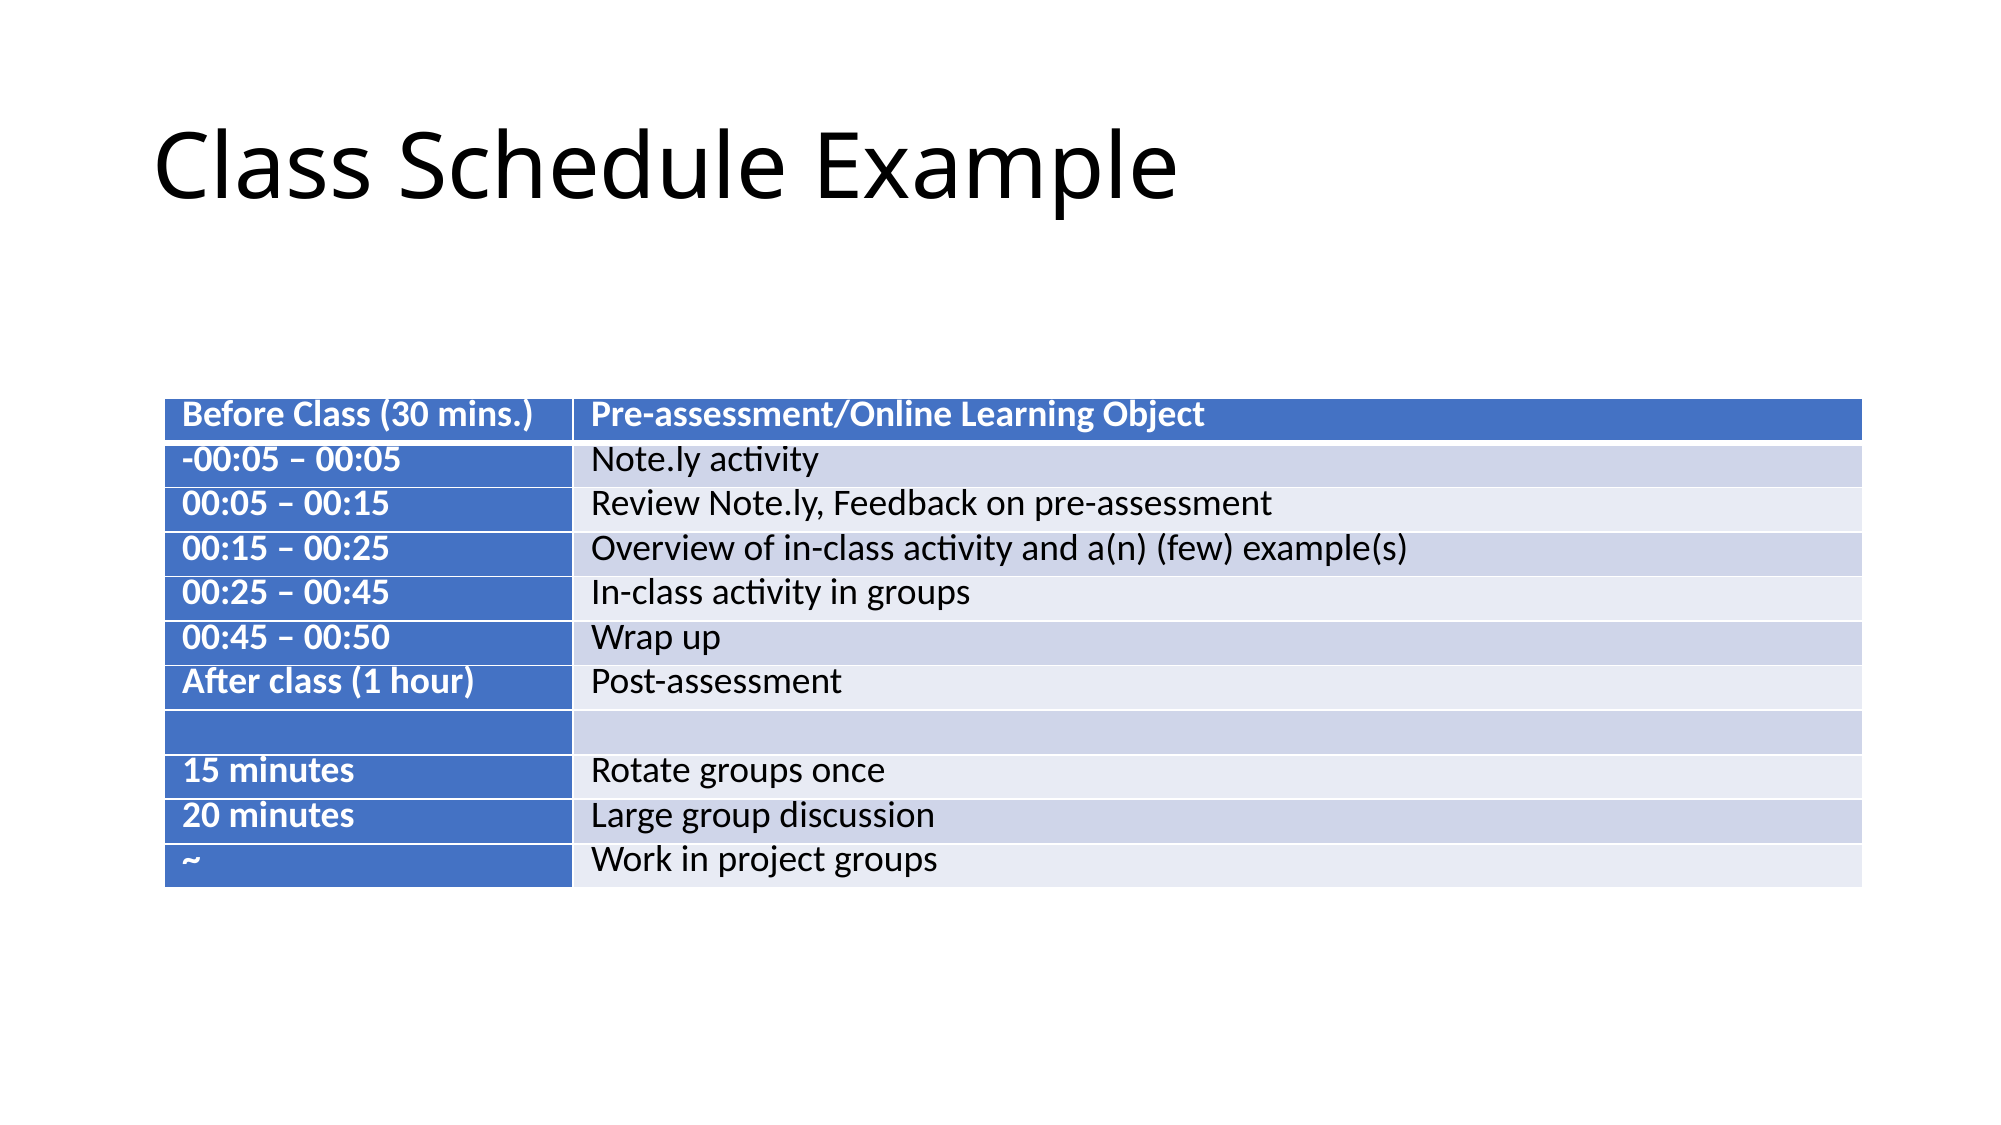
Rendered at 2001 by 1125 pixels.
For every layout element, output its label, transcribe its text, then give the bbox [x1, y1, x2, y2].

table_cell Review Note.ly, Feedback on pre-assessment [574, 488, 1862, 531]
table_cell Work in project groups [574, 845, 1862, 887]
table_cell 00:45 – 00:50 [165, 622, 572, 665]
table_cell In-class activity in groups [574, 577, 1862, 620]
table_cell Note.ly activity [574, 446, 1862, 487]
table_cell ~ [165, 845, 572, 887]
table_cell 20 minutes [165, 800, 572, 843]
table_cell [165, 711, 572, 754]
table_cell 15 minutes [165, 756, 572, 798]
table_cell Wrap up [574, 622, 1862, 665]
table_header Pre-assessment/Online Learning Object [574, 399, 1862, 440]
table_cell After class (1 hour) [165, 666, 572, 709]
table_header Before Class (30 mins.) [165, 399, 572, 440]
title Class Schedule Example [137, 59, 1863, 278]
table_cell 00:25 – 00:45 [165, 577, 572, 620]
table_cell Post-assessment [574, 666, 1862, 709]
table_cell Overview of in-class activity and a(n) (few) example(s) [574, 533, 1862, 576]
table_cell Rotate groups once [574, 756, 1862, 798]
table_cell 00:15 – 00:25 [165, 533, 572, 576]
table_cell -00:05 – 00:05 [165, 446, 572, 487]
table_cell Large group discussion [574, 800, 1862, 843]
table_cell [574, 711, 1862, 754]
table_cell 00:05 – 00:15 [165, 488, 572, 531]
